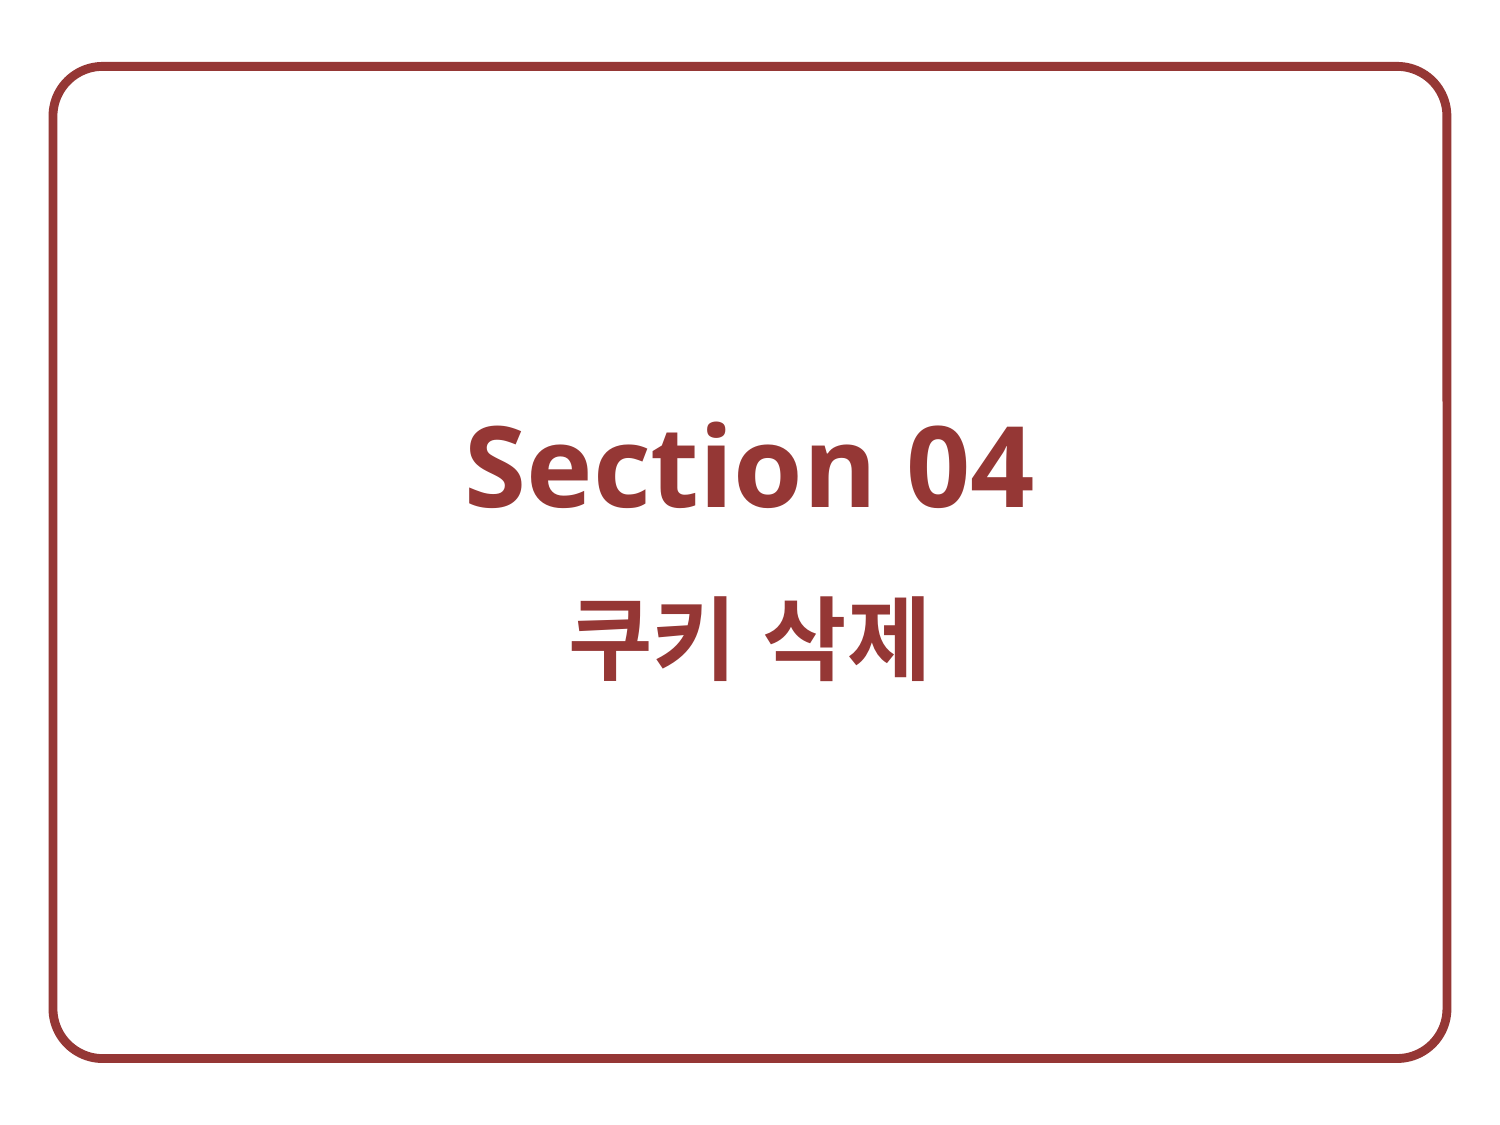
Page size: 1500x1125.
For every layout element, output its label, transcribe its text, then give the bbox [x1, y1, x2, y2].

list Section 04 [117, 385, 1383, 540]
list 쿠키 삭제 [117, 559, 1383, 715]
